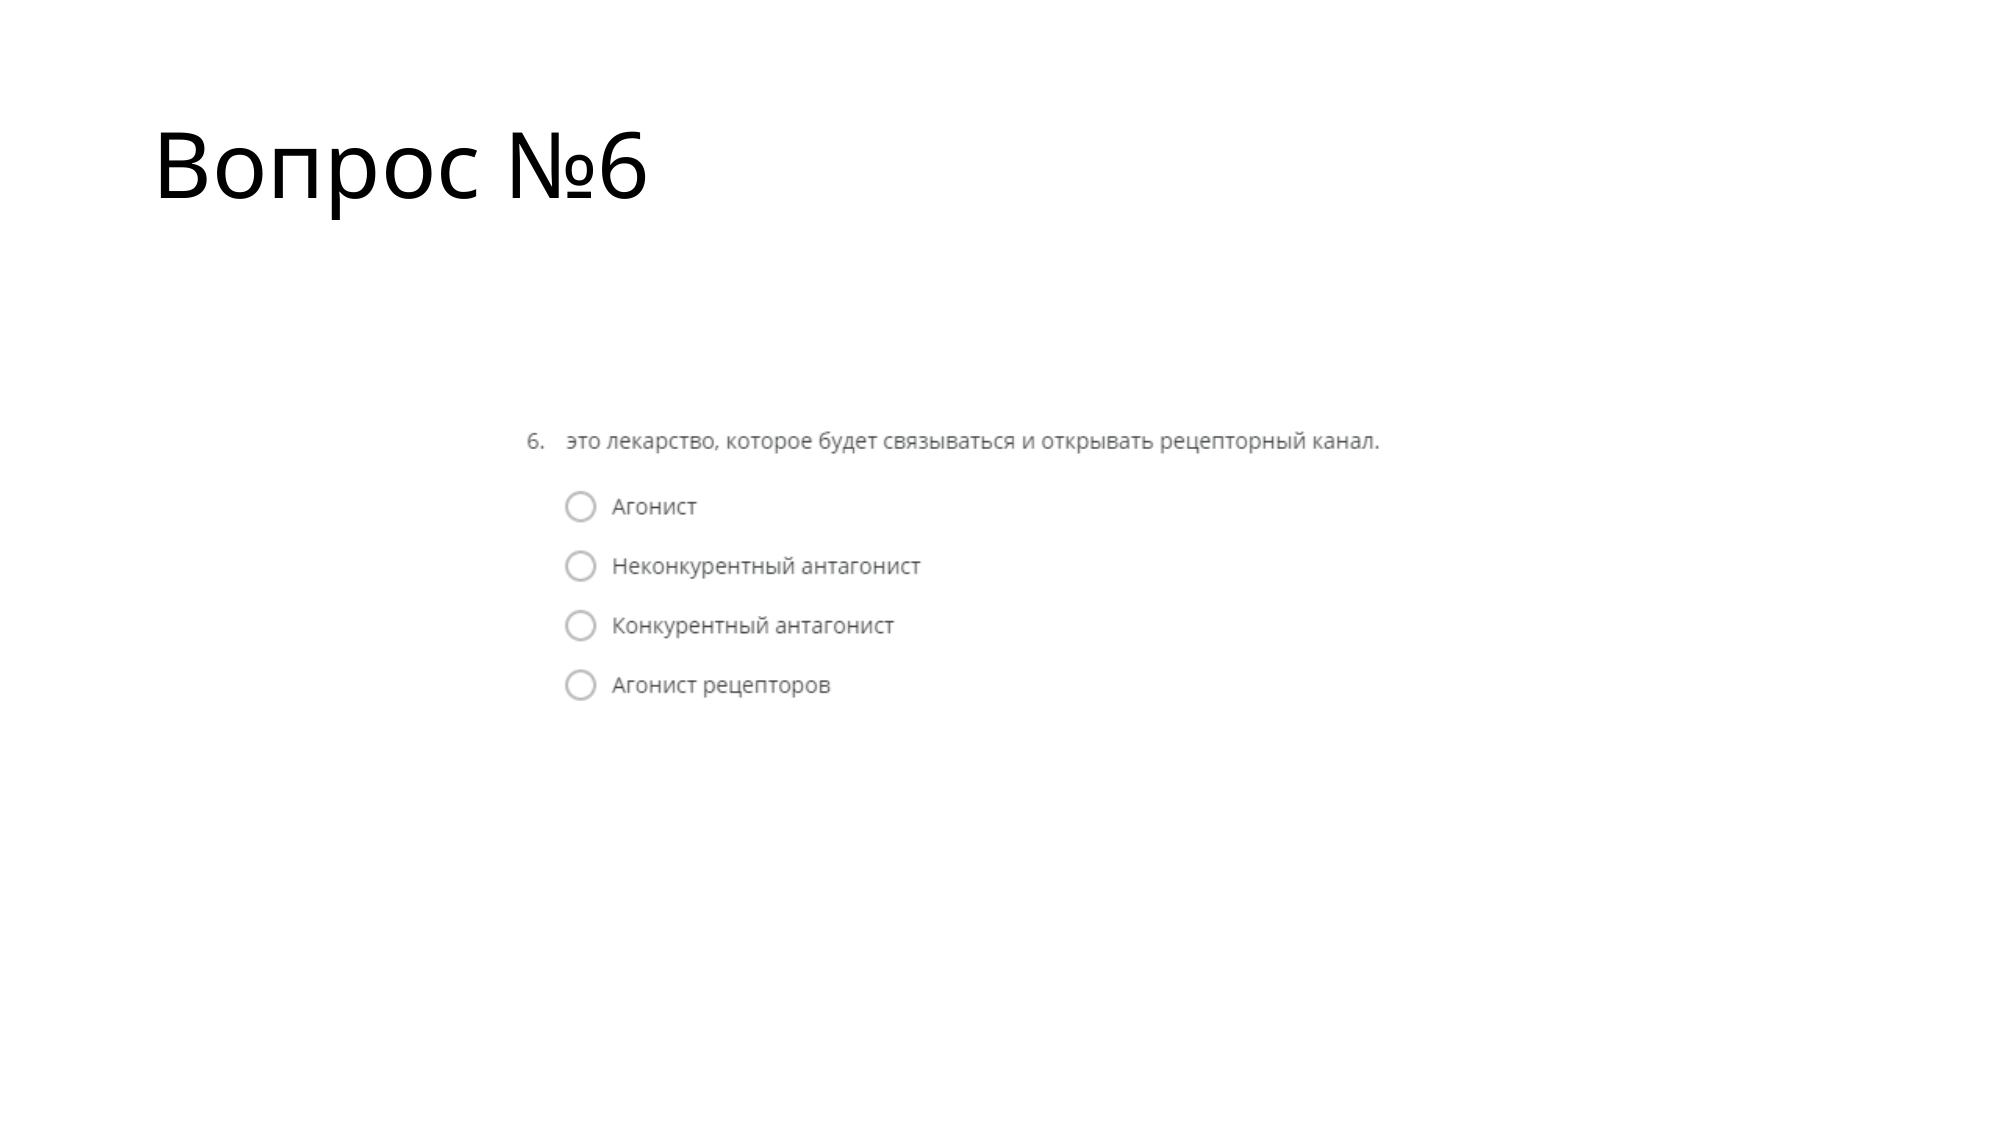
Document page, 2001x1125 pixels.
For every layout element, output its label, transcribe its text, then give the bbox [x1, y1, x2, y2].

title Вопрос №6 [137, 59, 1863, 278]
picture [470, 388, 1530, 737]
